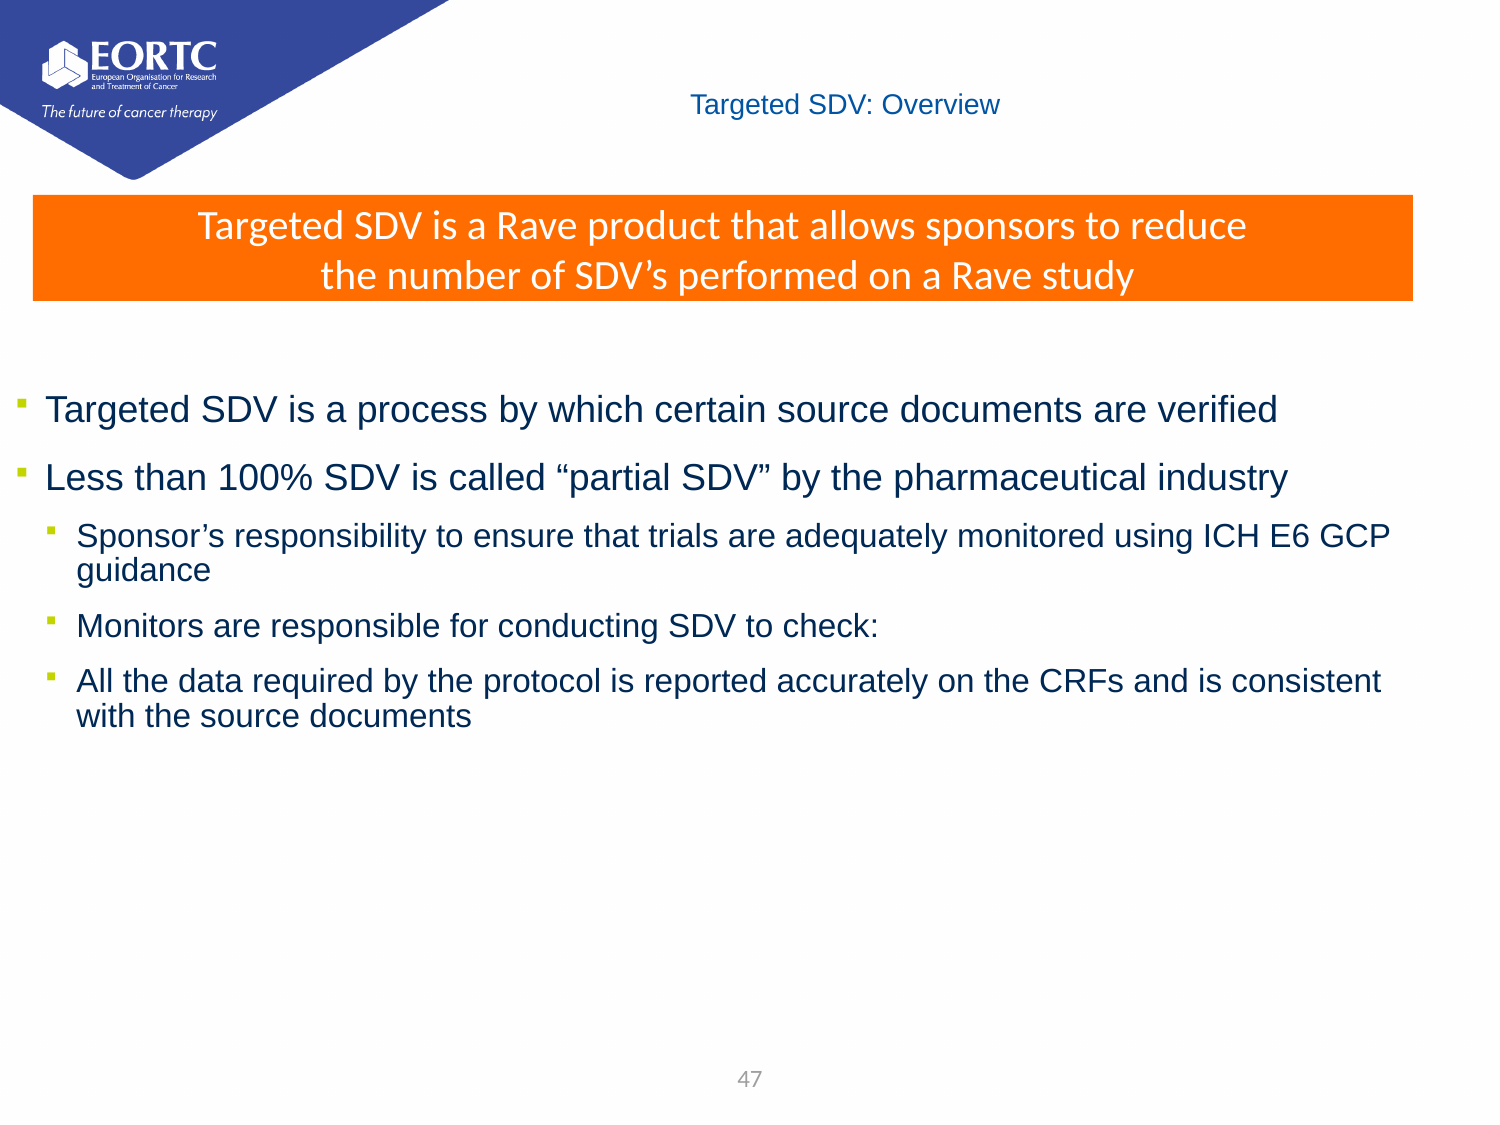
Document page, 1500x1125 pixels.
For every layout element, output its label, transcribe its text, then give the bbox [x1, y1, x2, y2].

picture [0, 0, 1500, 1125]
title Targeted SDV: Overview [265, 78, 1425, 162]
list Targeted SDV is a process by which certain source documents are verified Less than 100% SDV is called “partial SDV” by the pharmaceutical industry Sponsor’s responsibility to ensure that trials are adequately monitored using ICH E6 GCP guidance Monitors are responsible for conducting SDV to check: All the data required by the protocol is reported accurately on the CRFs and is consistent with the source documents [0, 383, 1425, 929]
slide_number 47 [575, 1047, 925, 1108]
text_box Targeted SDV is a Rave product that allows sponsors to reduce the number of SDV’s performed on a Rave study [32, 194, 1413, 301]
